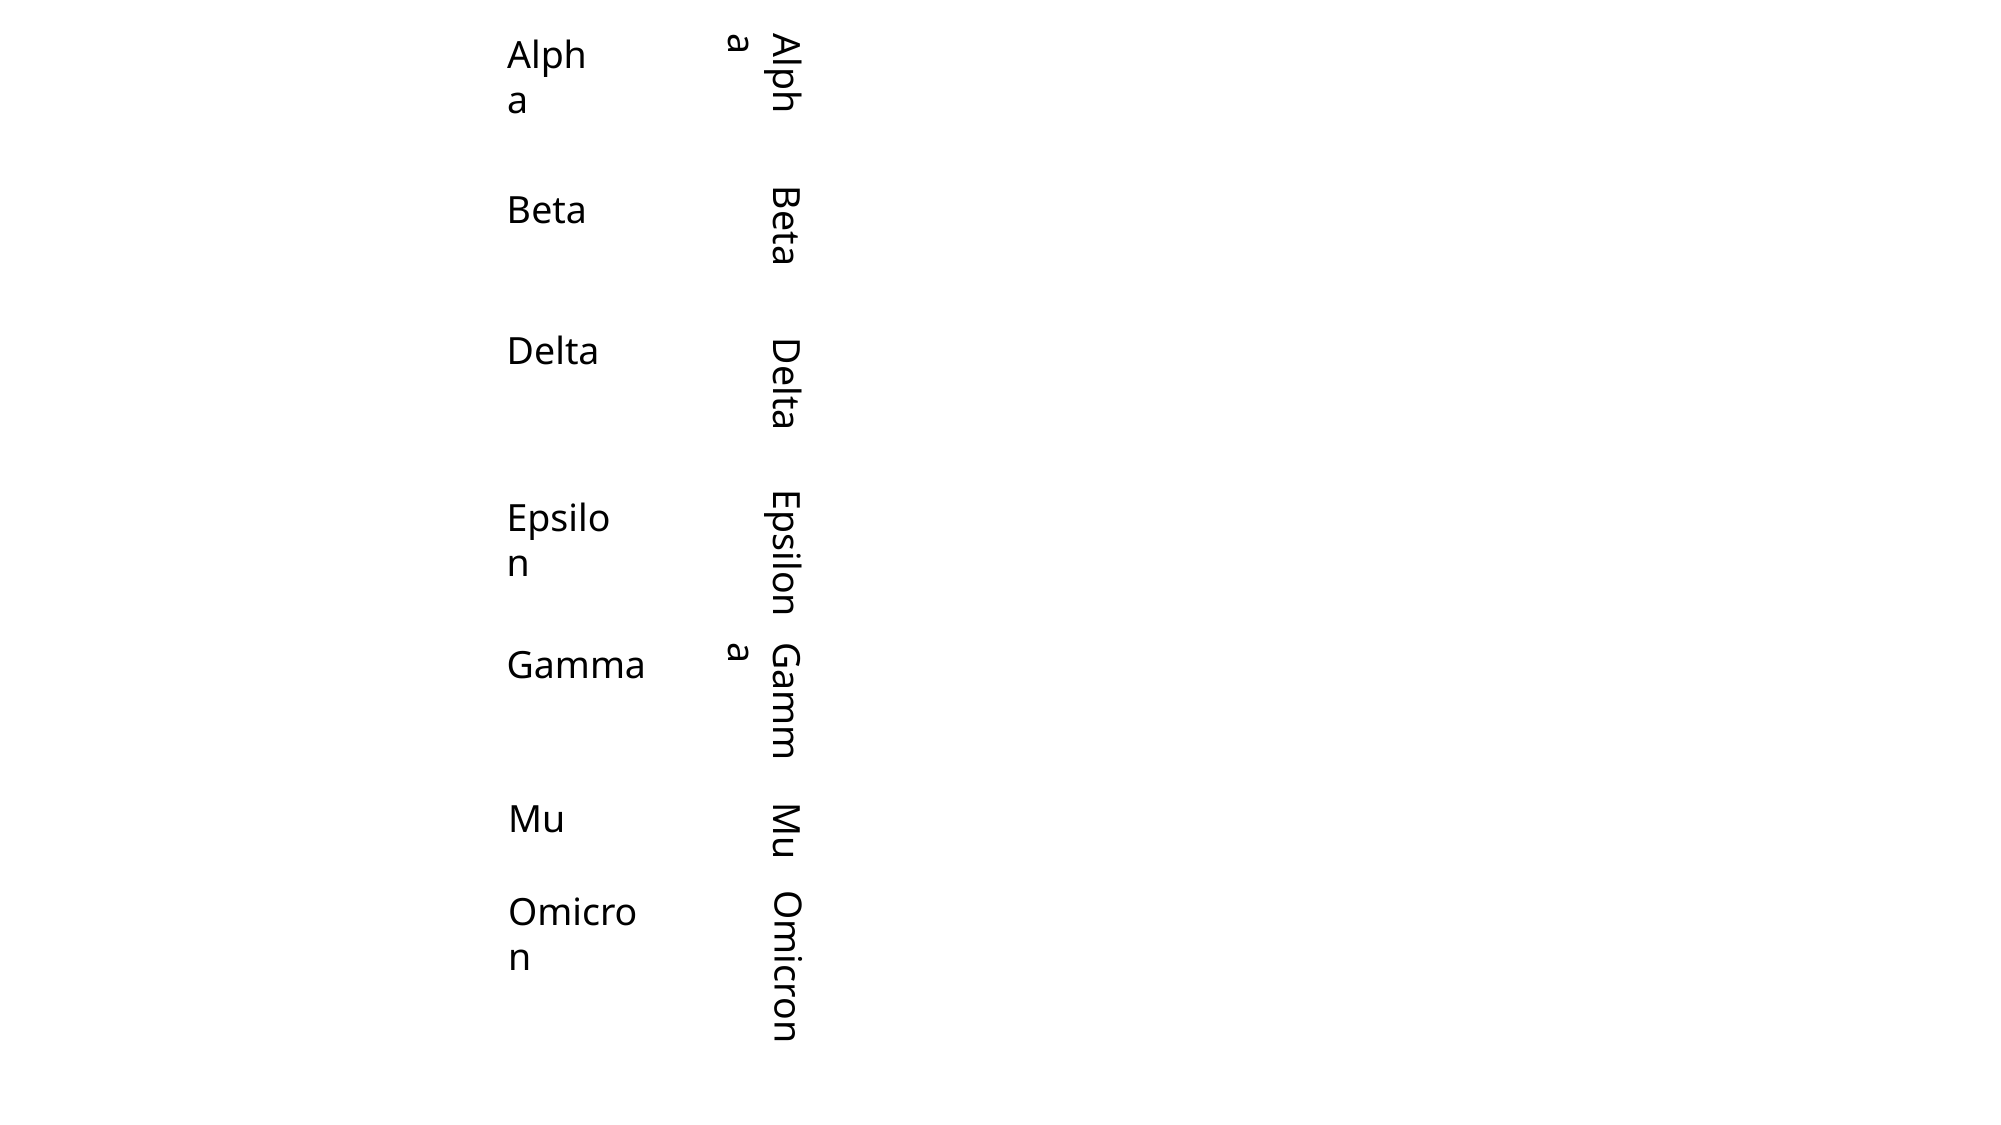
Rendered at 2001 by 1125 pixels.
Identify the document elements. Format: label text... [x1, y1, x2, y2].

text_box Beta [758, 171, 819, 302]
text_box Mu [758, 787, 819, 876]
text_box Mu [493, 787, 675, 848]
text_box Gamma [491, 634, 673, 694]
text_box Alpha [492, 23, 623, 129]
text_box Omicron [493, 880, 675, 986]
text_box Omicron [759, 875, 820, 1061]
text_box Beta [491, 178, 623, 239]
text_box Alpha [713, 18, 819, 150]
text_box Delta [758, 323, 819, 454]
text_box Delta [491, 319, 623, 380]
text_box Epsilon [491, 486, 649, 591]
text_box Epsilon [758, 475, 819, 627]
text_box Gamma [713, 627, 819, 788]
